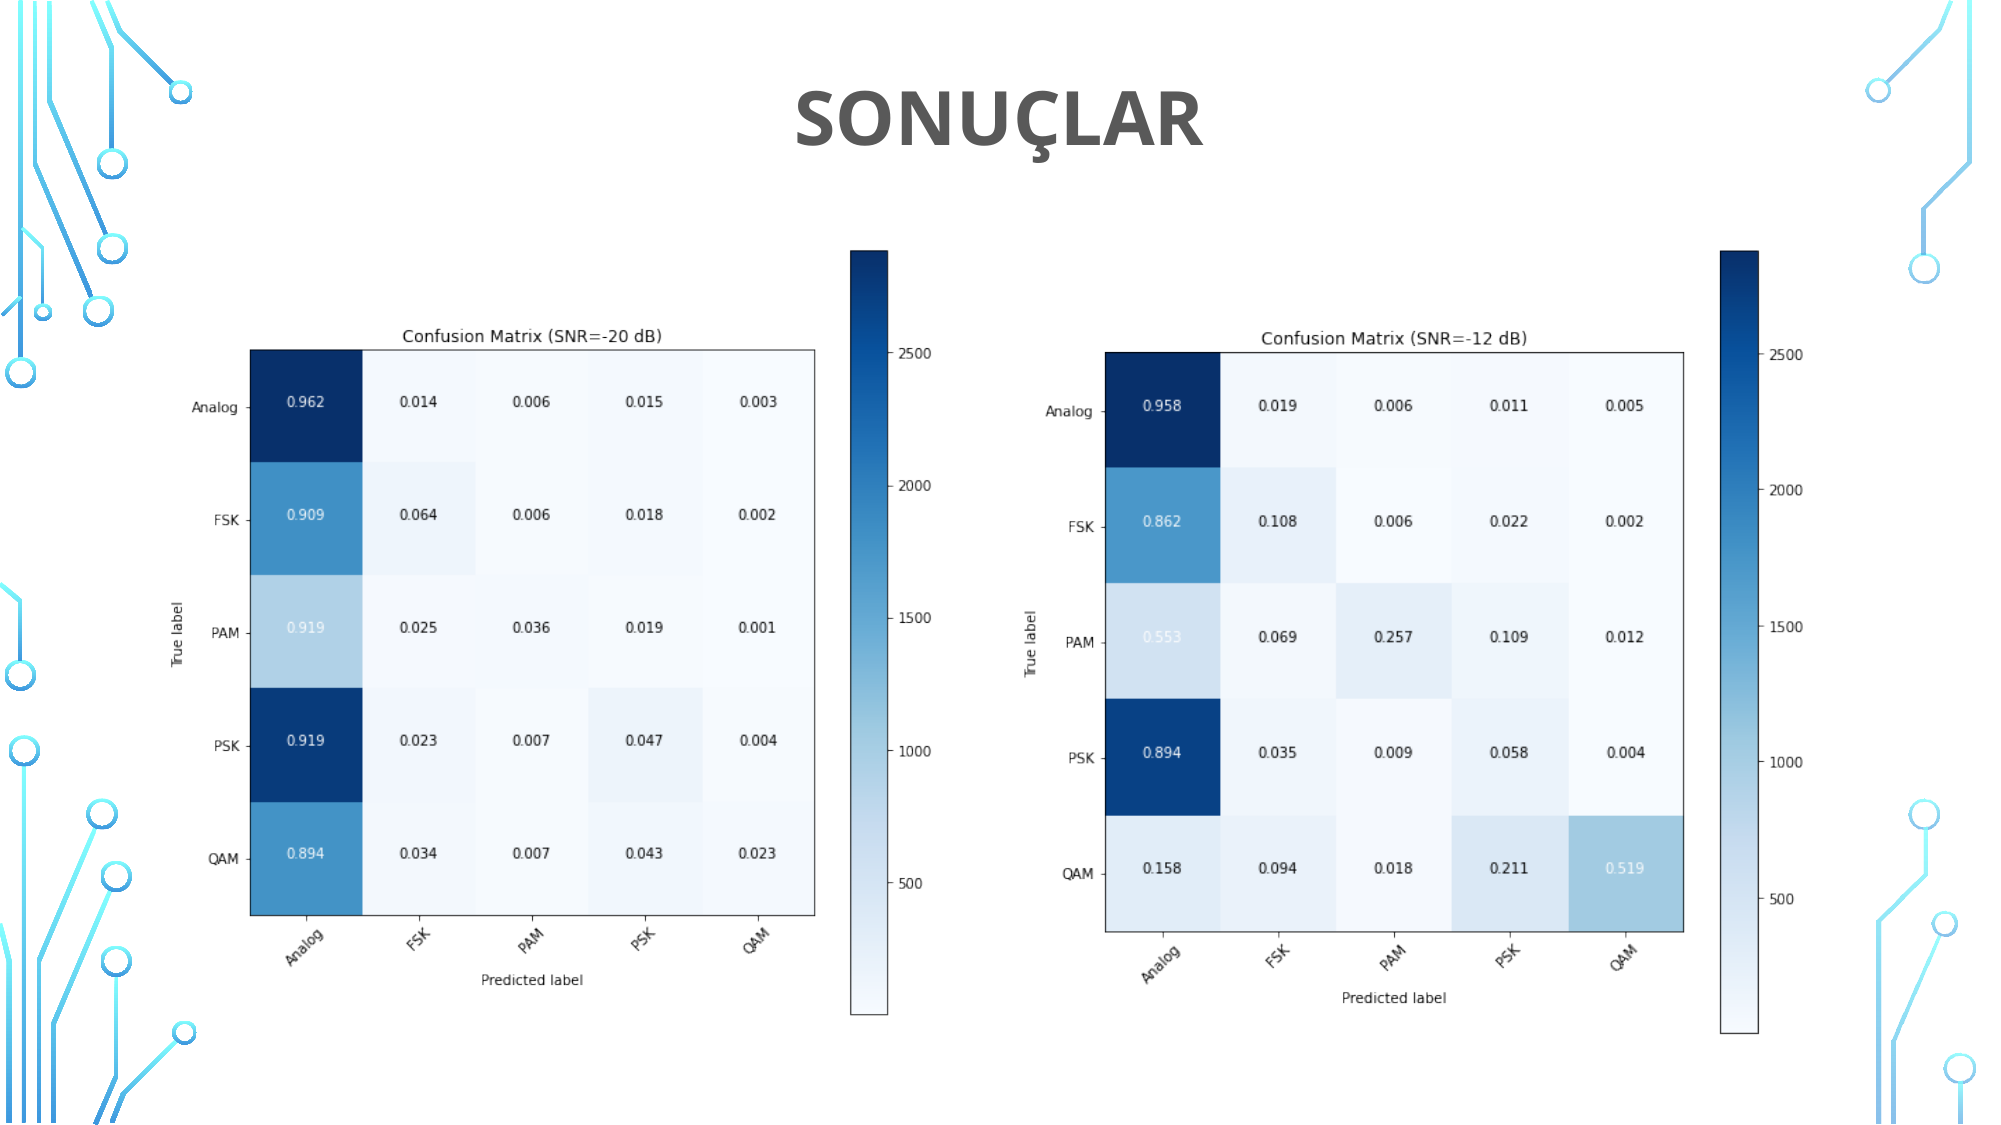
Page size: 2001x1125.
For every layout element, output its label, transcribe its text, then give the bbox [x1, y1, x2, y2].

text_box SONUÇLAR [187, 0, 1813, 243]
picture [163, 242, 942, 1024]
picture [1016, 242, 1813, 1043]
